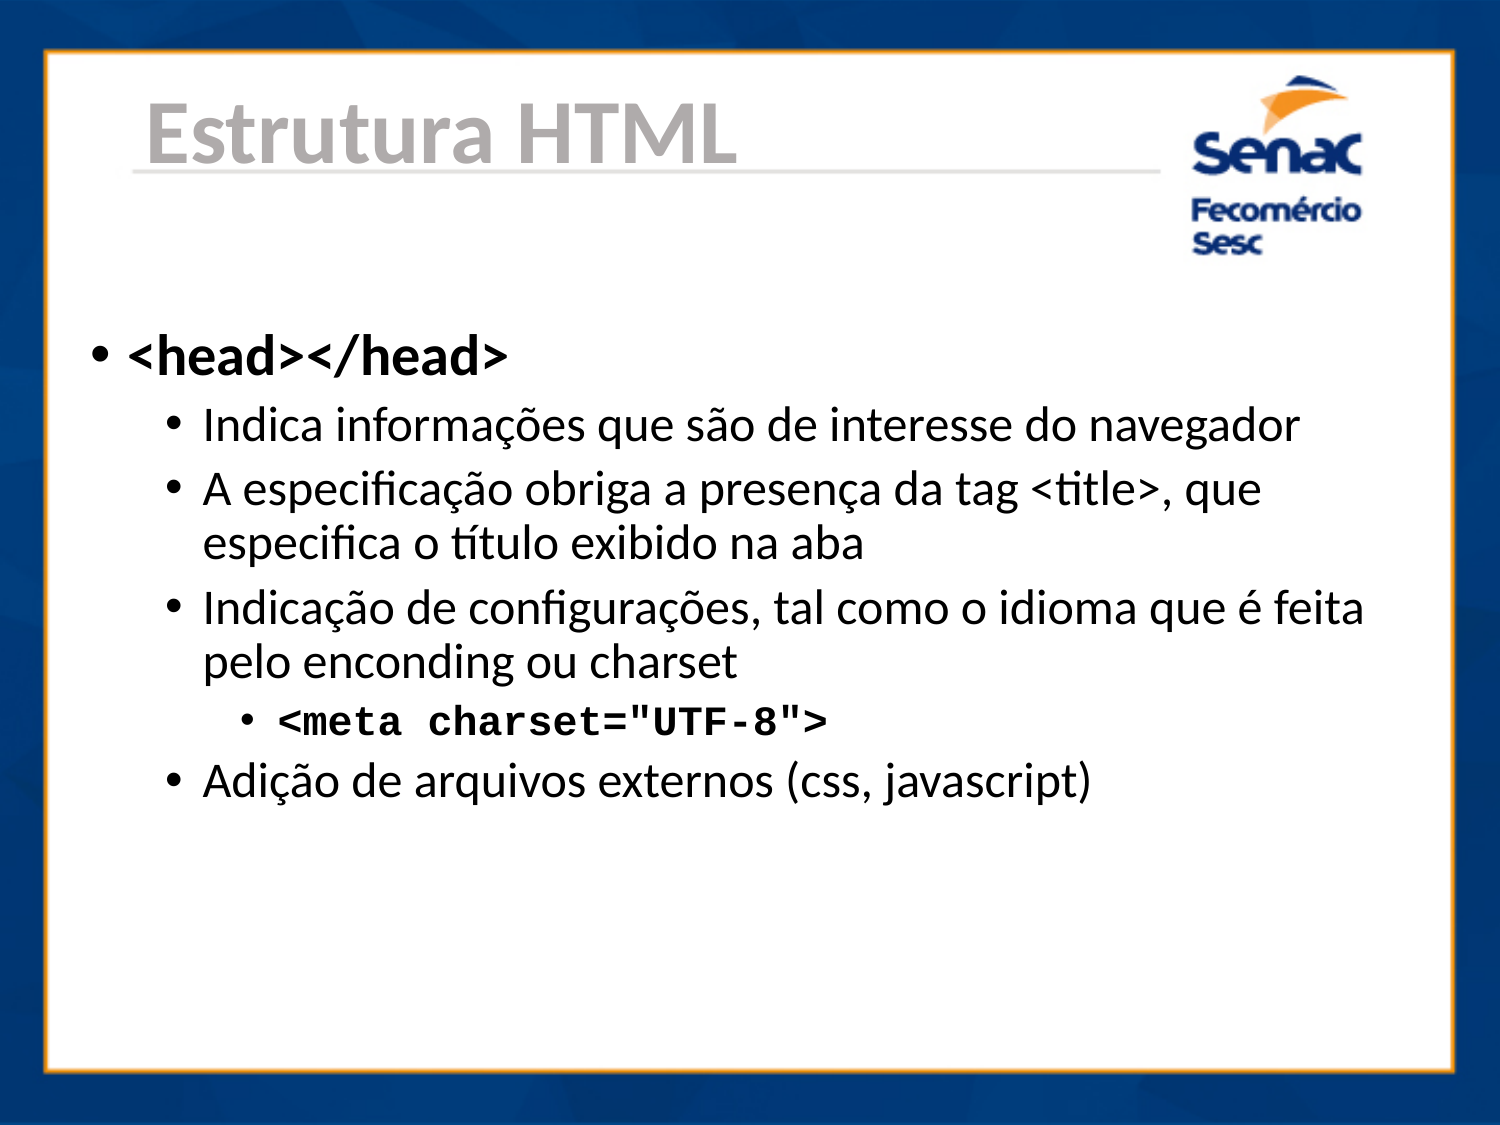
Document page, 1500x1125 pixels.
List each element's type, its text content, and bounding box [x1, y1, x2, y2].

picture [0, 0, 1500, 1125]
list <head></head> Indica informações que são de interesse do navegador A especificação obriga a presença da tag <title>, que especifica o título exibido na aba Indicação de configurações, tal como o idioma que é feita pelo enconding ou charset <meta charset="UTF-8"> Adição de arquivos externos (css, javascript) [75, 317, 1425, 1038]
text_box Estrutura HTML [130, 77, 1130, 191]
